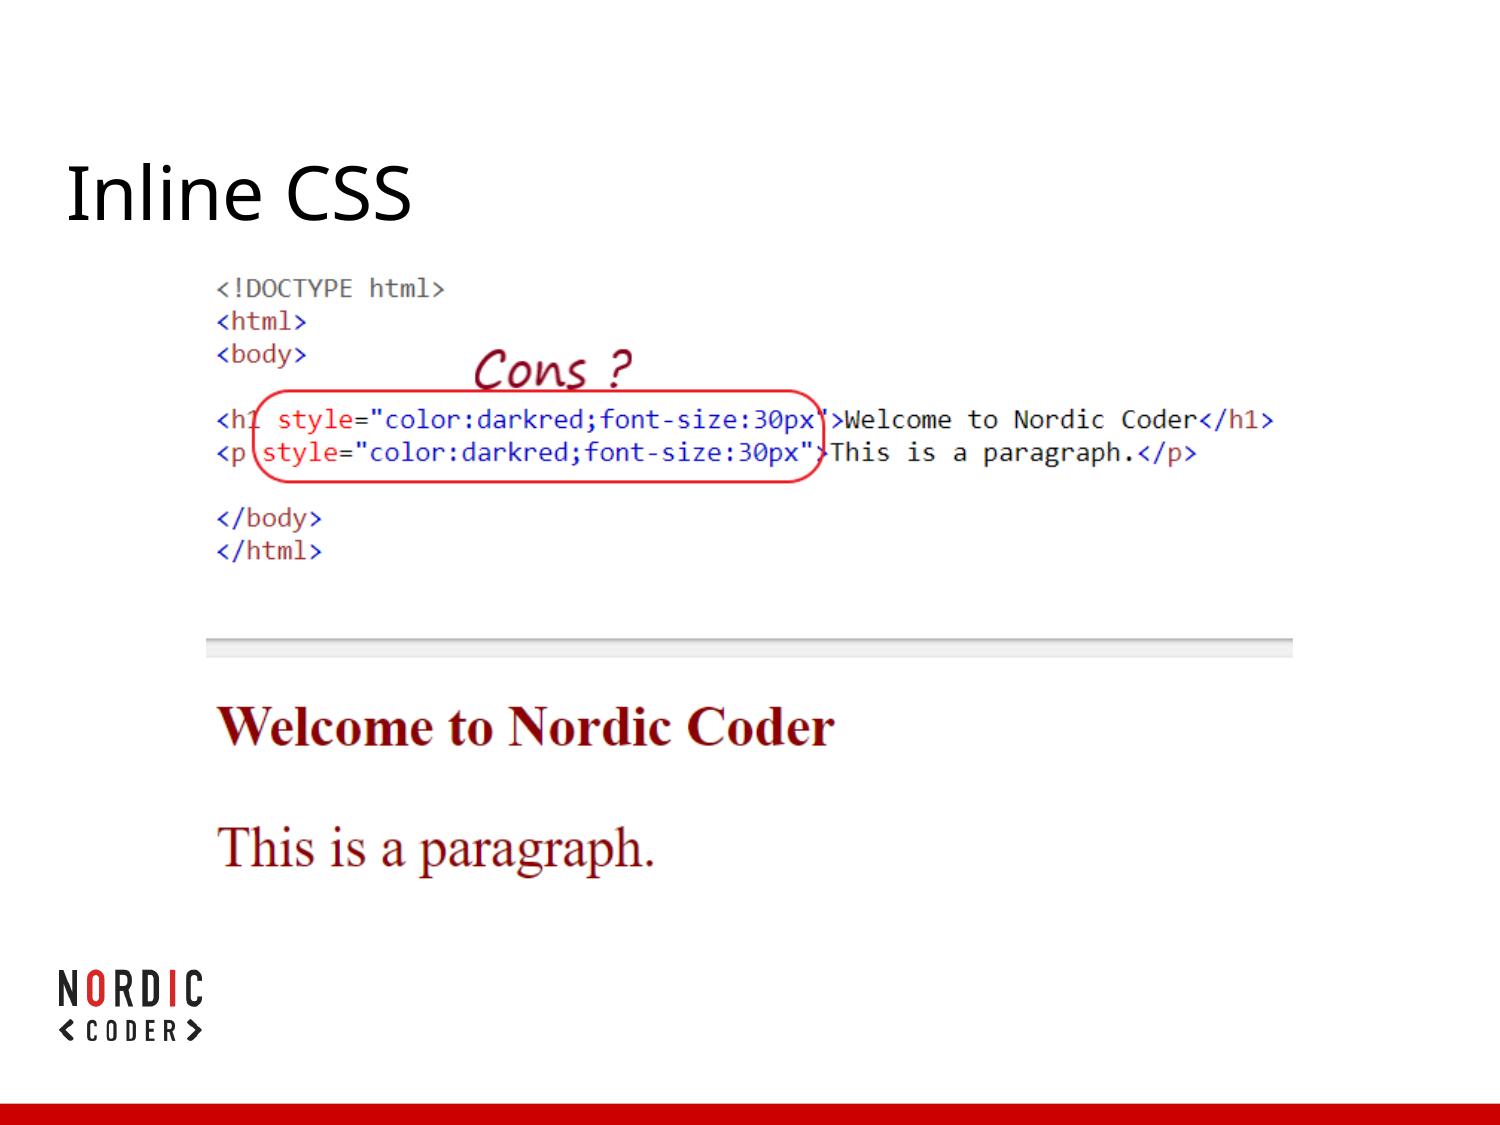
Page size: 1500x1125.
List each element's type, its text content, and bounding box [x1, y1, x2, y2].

title Inline CSS [50, 68, 1450, 252]
picture [206, 266, 1294, 954]
picture [50, 968, 209, 1041]
